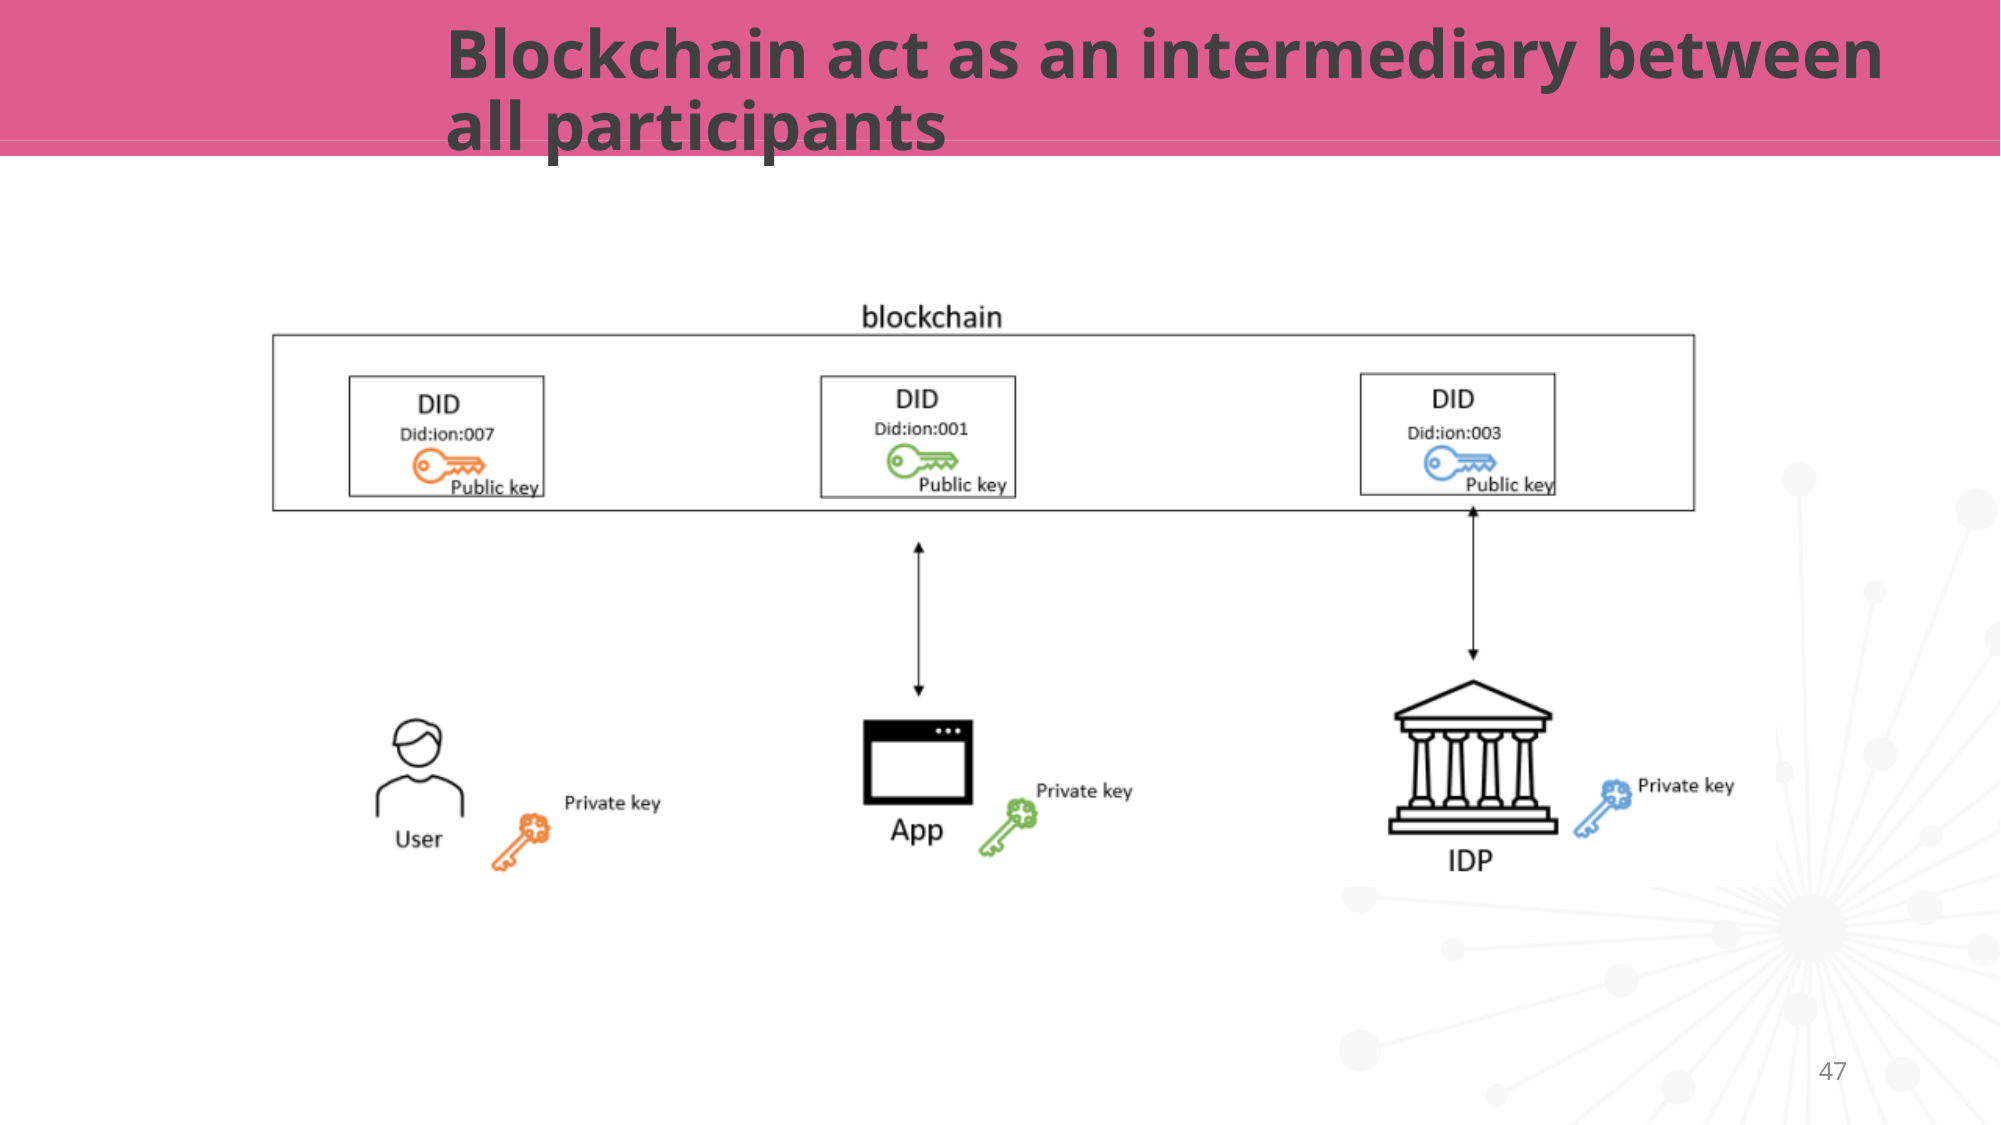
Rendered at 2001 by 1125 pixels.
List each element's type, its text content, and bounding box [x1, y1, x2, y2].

title Blockchain act as an intermediary between all participants [430, 53, 1931, 133]
picture [0, 0, 2001, 1125]
slide_number 47 [1412, 1042, 1863, 1103]
